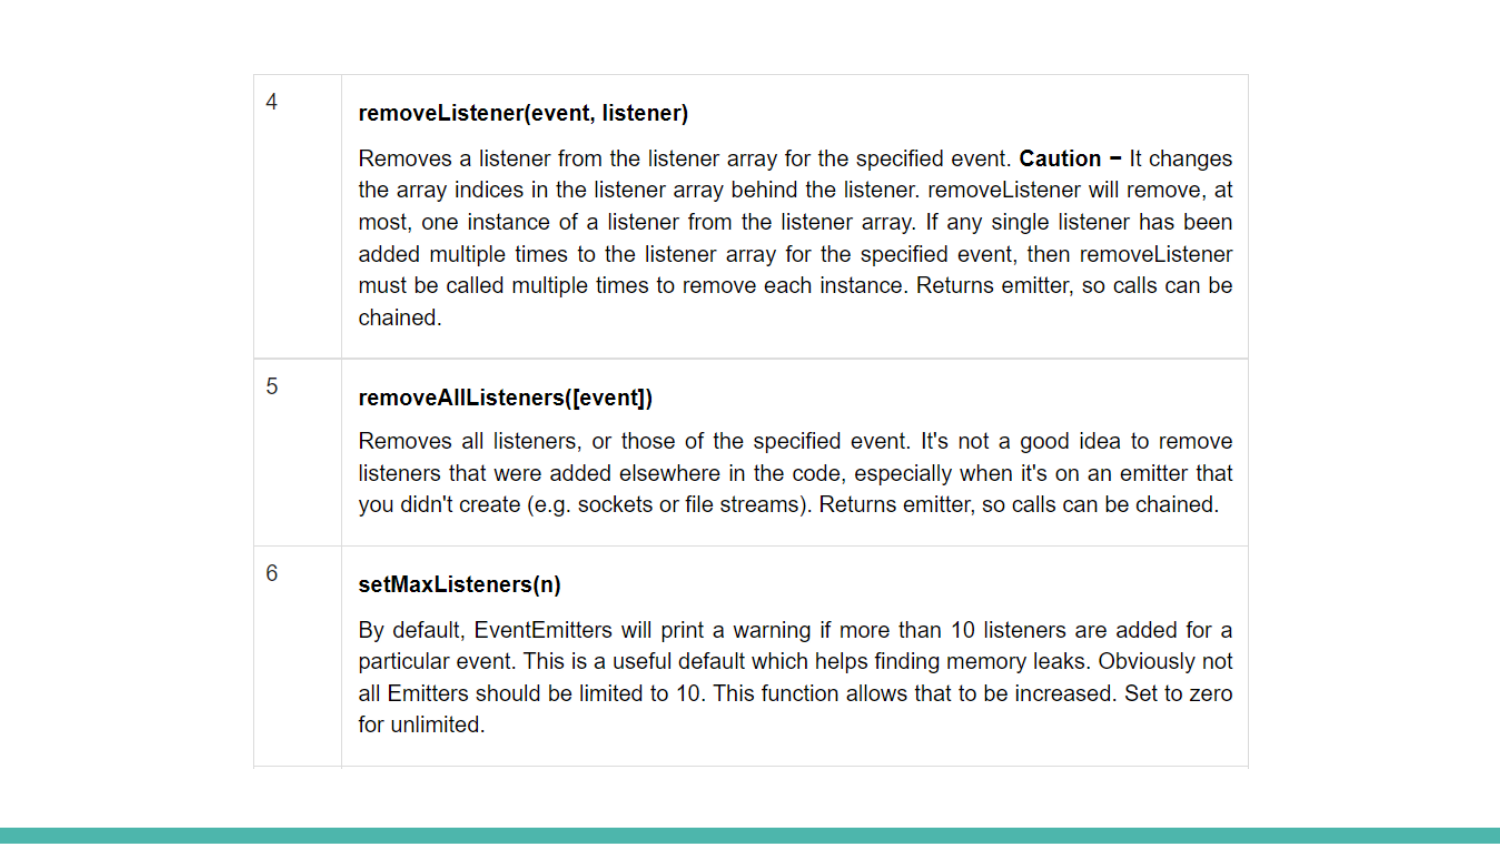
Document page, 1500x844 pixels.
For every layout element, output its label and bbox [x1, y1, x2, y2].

picture [251, 74, 1249, 770]
